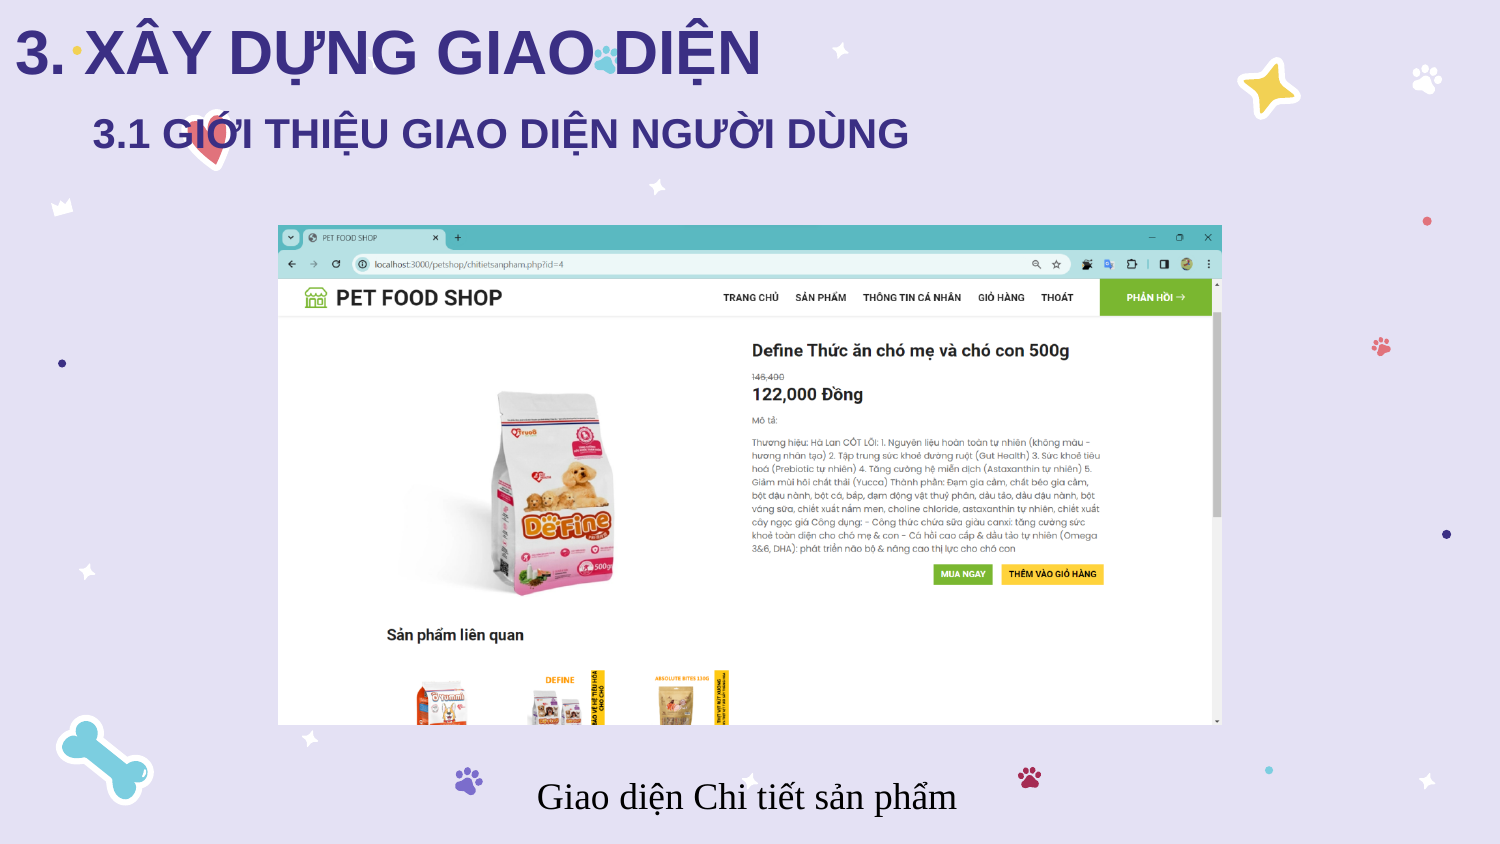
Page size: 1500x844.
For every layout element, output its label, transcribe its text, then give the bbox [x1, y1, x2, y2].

text_box 3. XÂY DỰNG GIAO DIỆN [0, 0, 1500, 91]
text_box Giao diện Chi tiết sản phẩm [277, 764, 1218, 825]
picture [278, 224, 1222, 726]
text_box 3.1 GIỚI THIỆU GIAO DIỆN NGƯỜI DÙNG [2, 91, 1500, 186]
